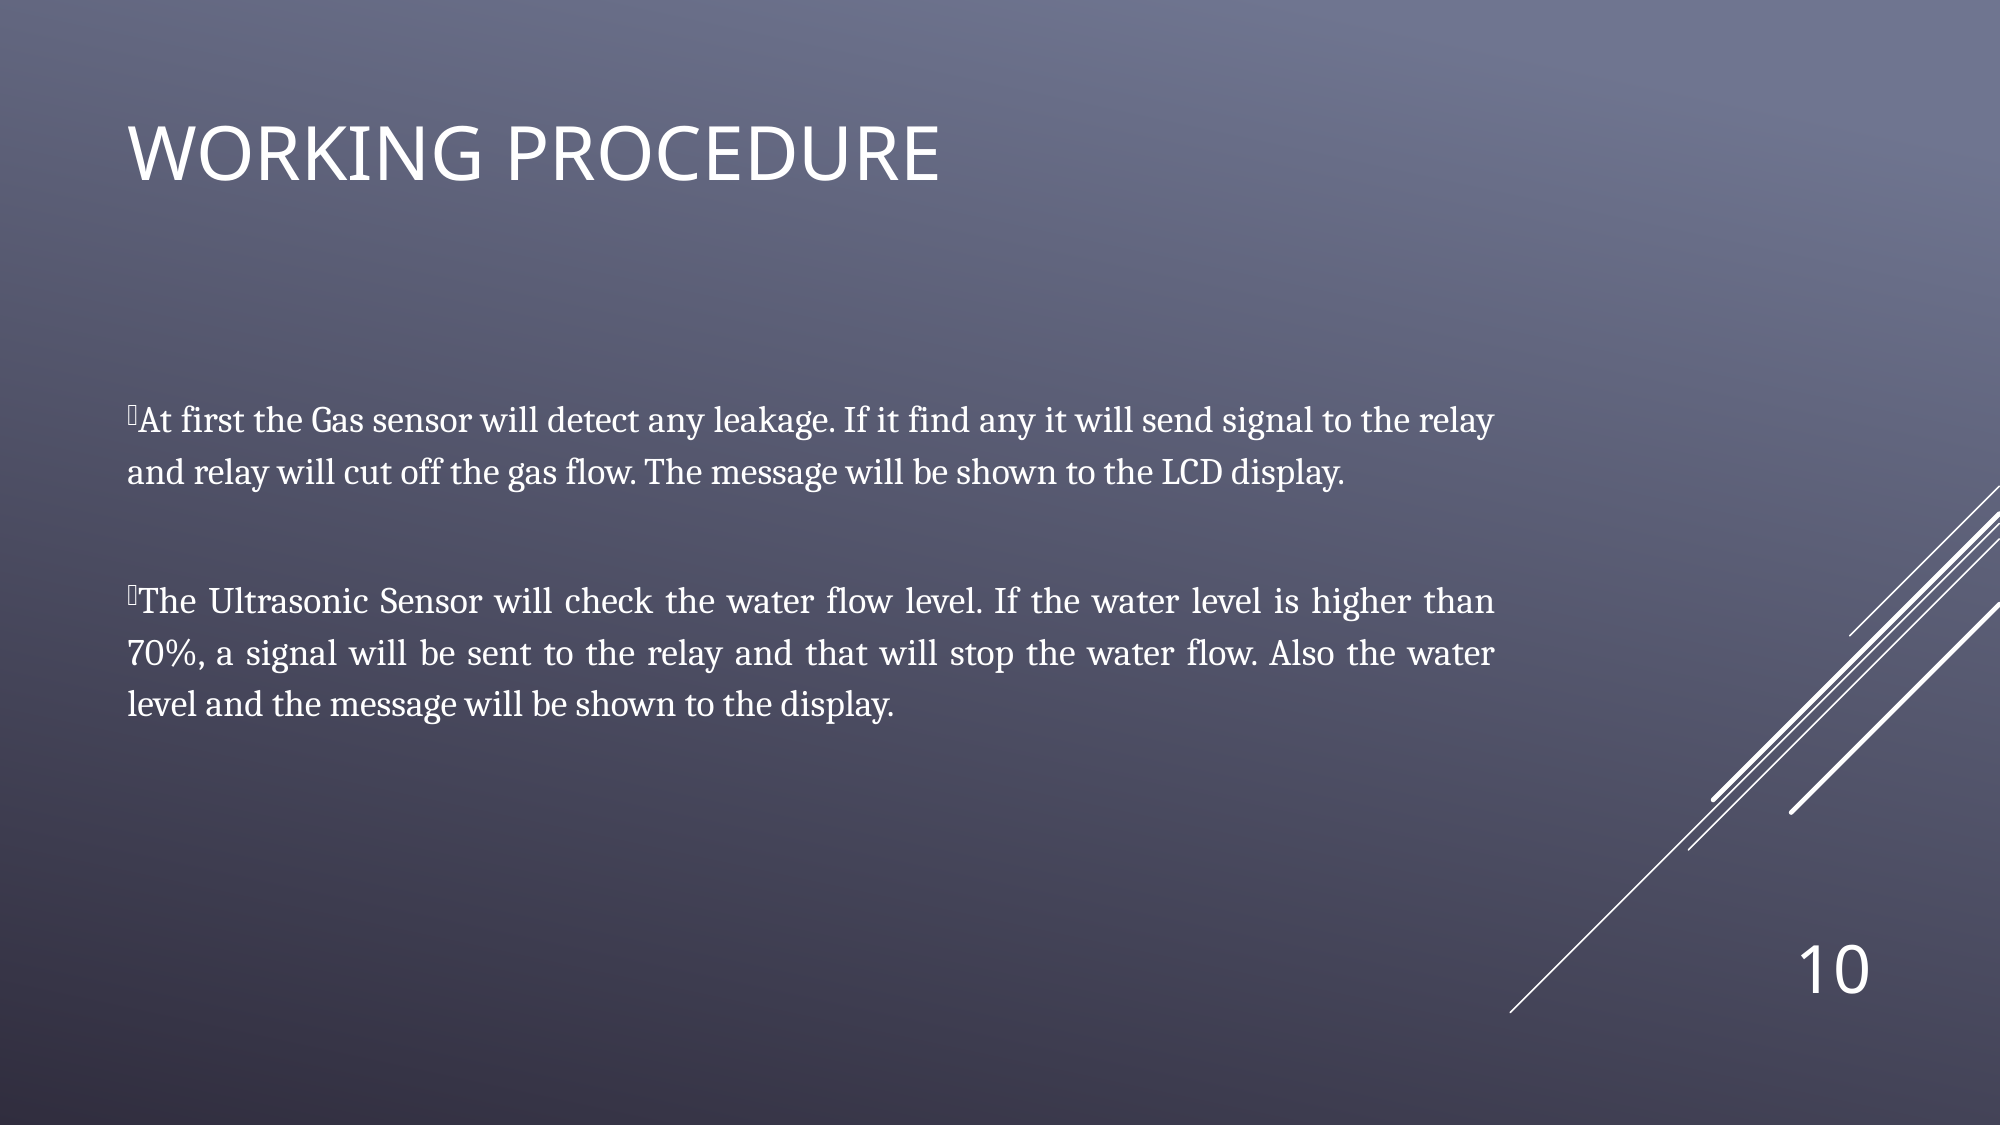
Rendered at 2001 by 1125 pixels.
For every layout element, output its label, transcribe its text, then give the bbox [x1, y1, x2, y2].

list At first the Gas sensor will detect any leakage. If it find any it will send signal to the relay and relay will cut off the gas flow. The message will be shown to the LCD display. The Ultrasonic Sensor will check the water flow level. If the water level is higher than 70%, a signal will be sent to the relay and that will stop the water flow. Also the water level and the message will be shown to the display. [112, 305, 1513, 925]
title Working procedure [112, 26, 1513, 275]
slide_number 10 [1700, 915, 1888, 1025]
